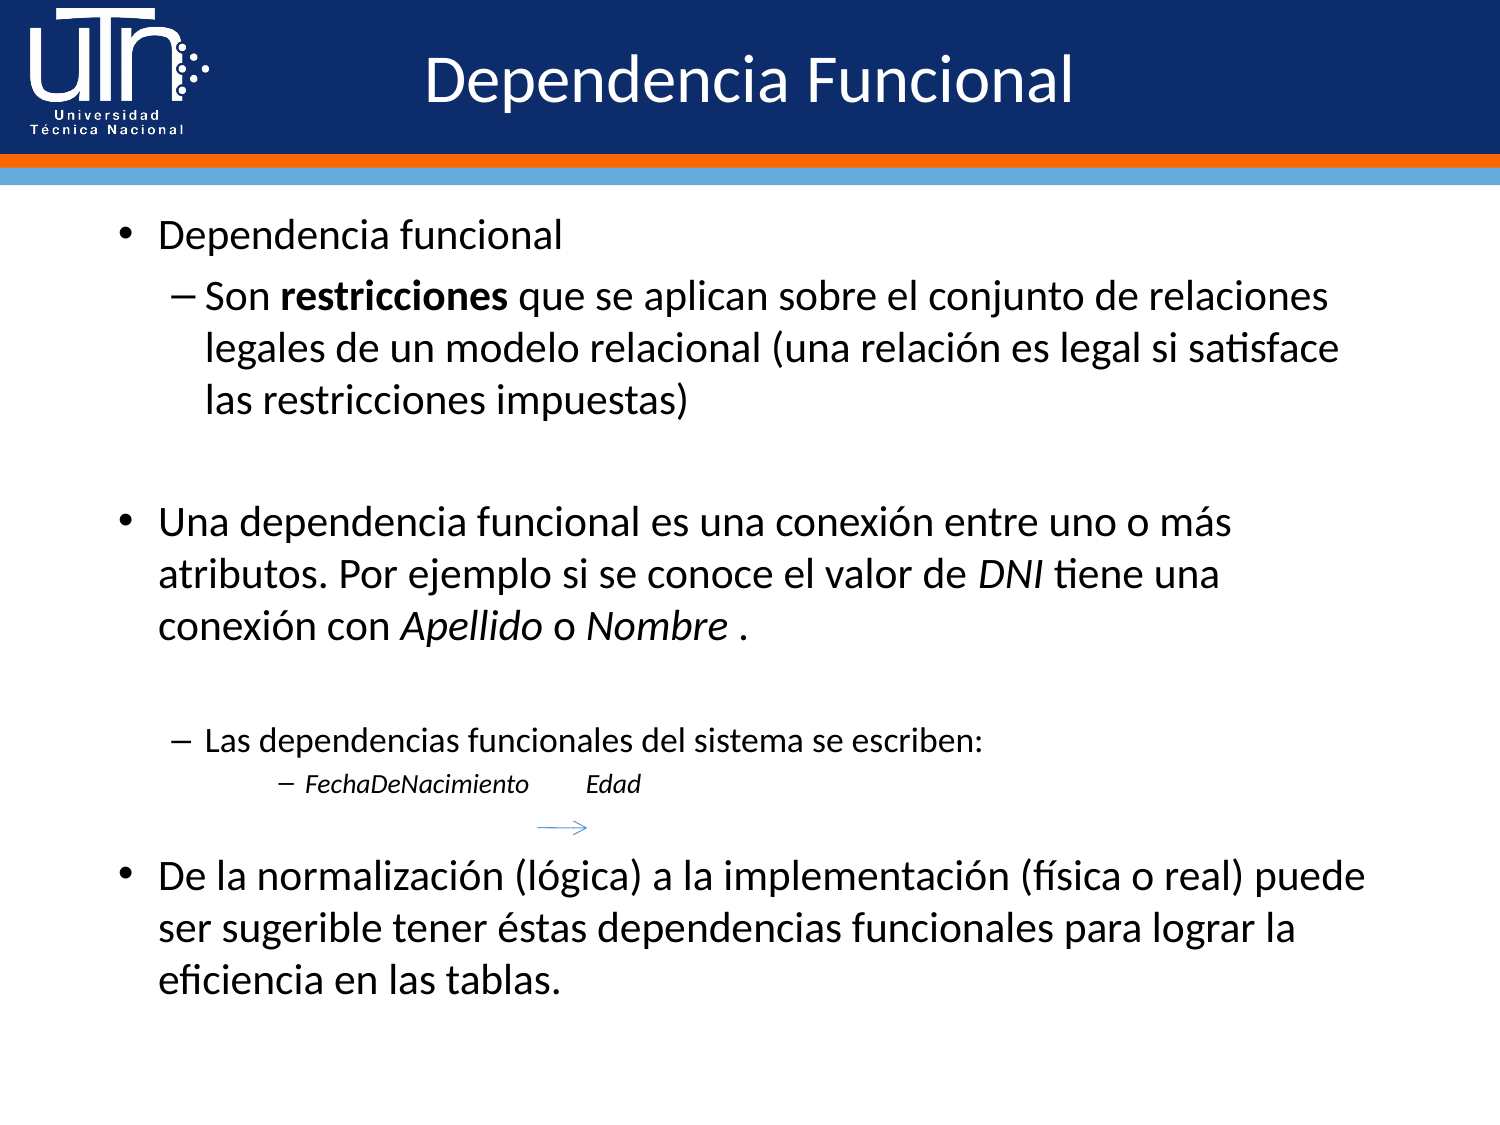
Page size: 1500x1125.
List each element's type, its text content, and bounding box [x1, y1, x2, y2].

title Dependencia Funcional [0, 0, 1500, 154]
list Dependencia funcional Son restricciones que se aplican sobre el conjunto de relaciones legales de un modelo relacional (una relación es legal si satisface las restricciones impuestas) Una dependencia funcional es una conexión entre uno o más atributos. Por ejemplo si se conoce el valor de DNI tiene una conexión con Apellido o Nombre . Las dependencias funcionales del sistema se escriben: FechaDeNacimiento Edad De la normalización (lógica) a la implementación (física o real) puede ser sugerible tener éstas dependencias funcionales para lograr la eficiencia en las tablas. [103, 198, 1397, 1012]
